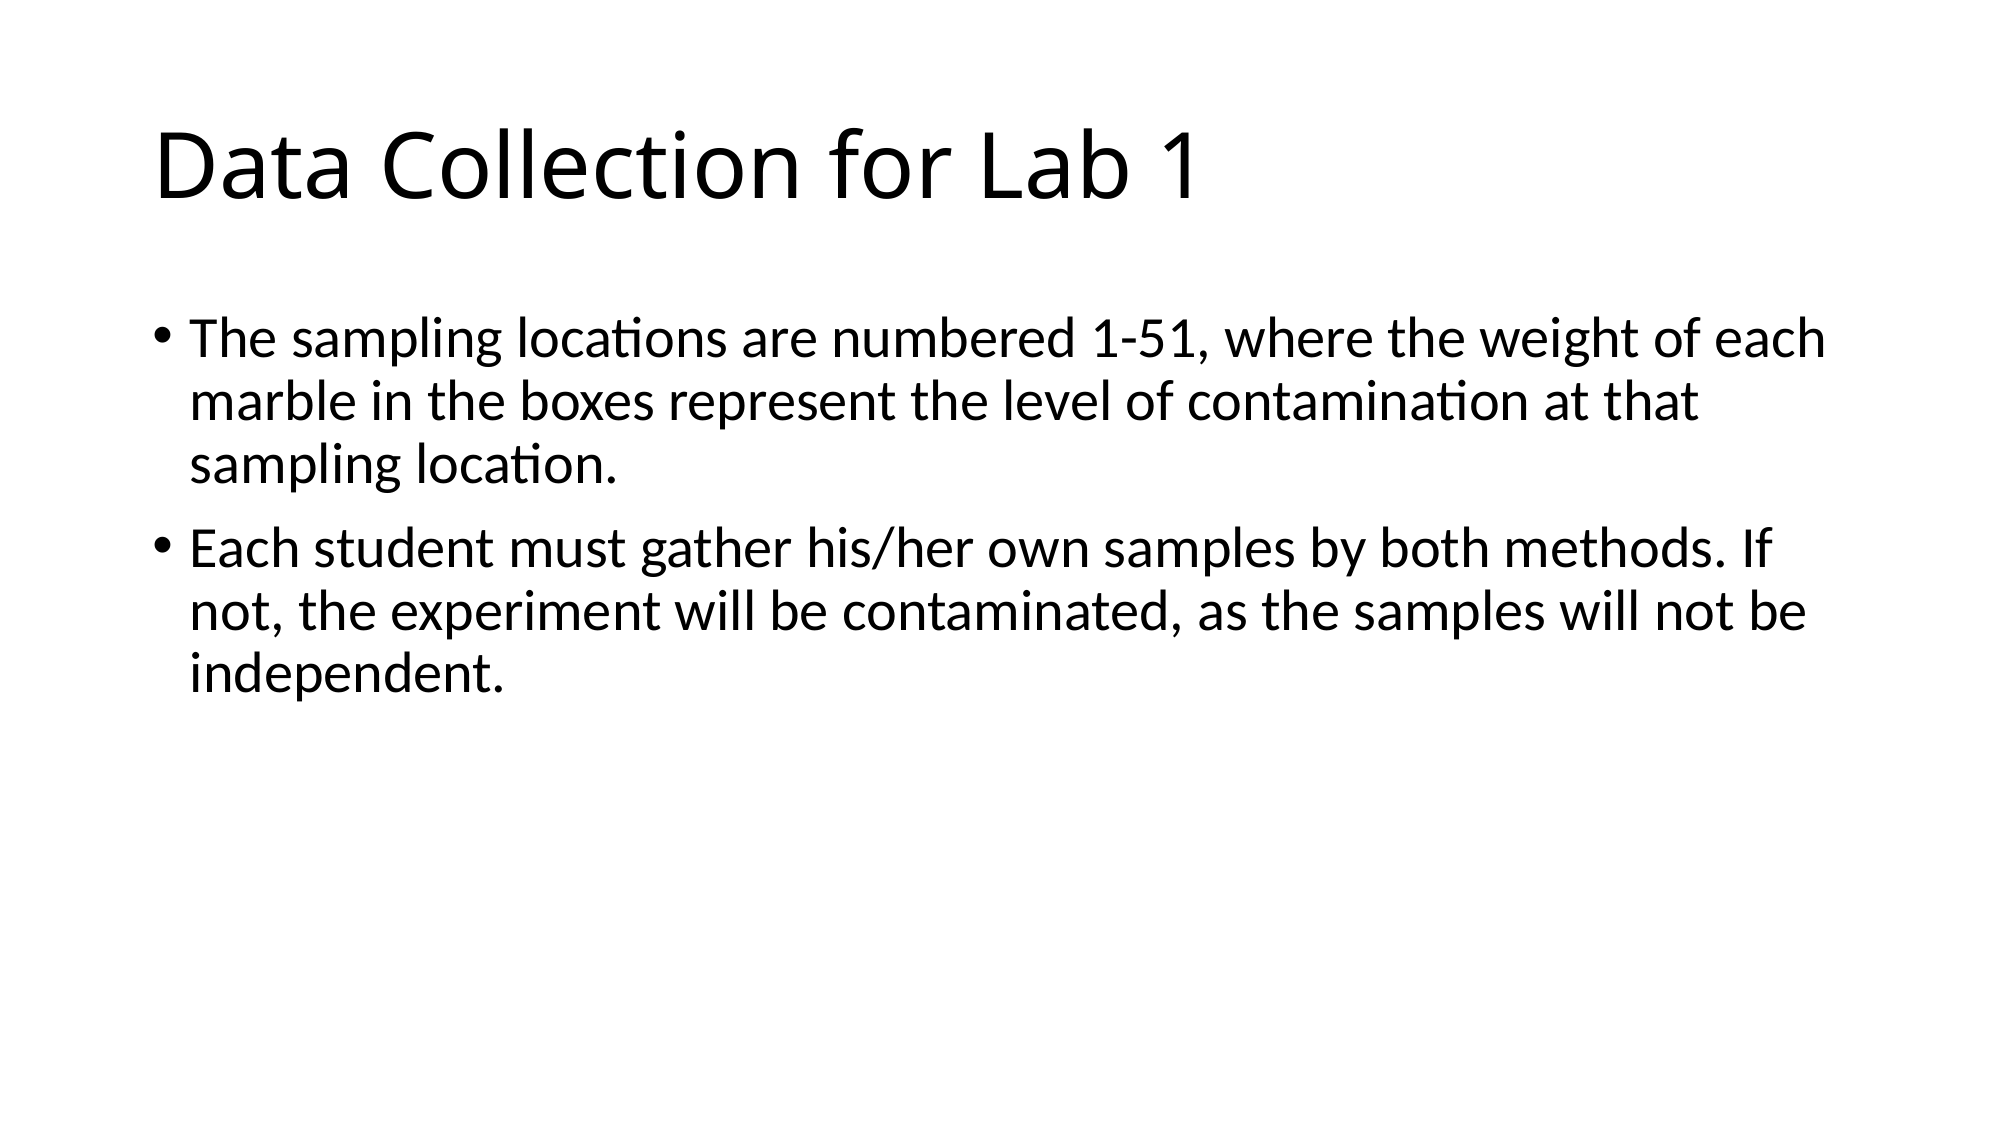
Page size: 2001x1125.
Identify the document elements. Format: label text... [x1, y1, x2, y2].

title Data Collection for Lab 1 [137, 59, 1863, 278]
list The sampling locations are numbered 1-51, where the weight of each marble in the boxes represent the level of contamination at that sampling location. Each student must gather his/her own samples by both methods. If not, the experiment will be contaminated, as the samples will not be independent. [137, 299, 1863, 1014]
